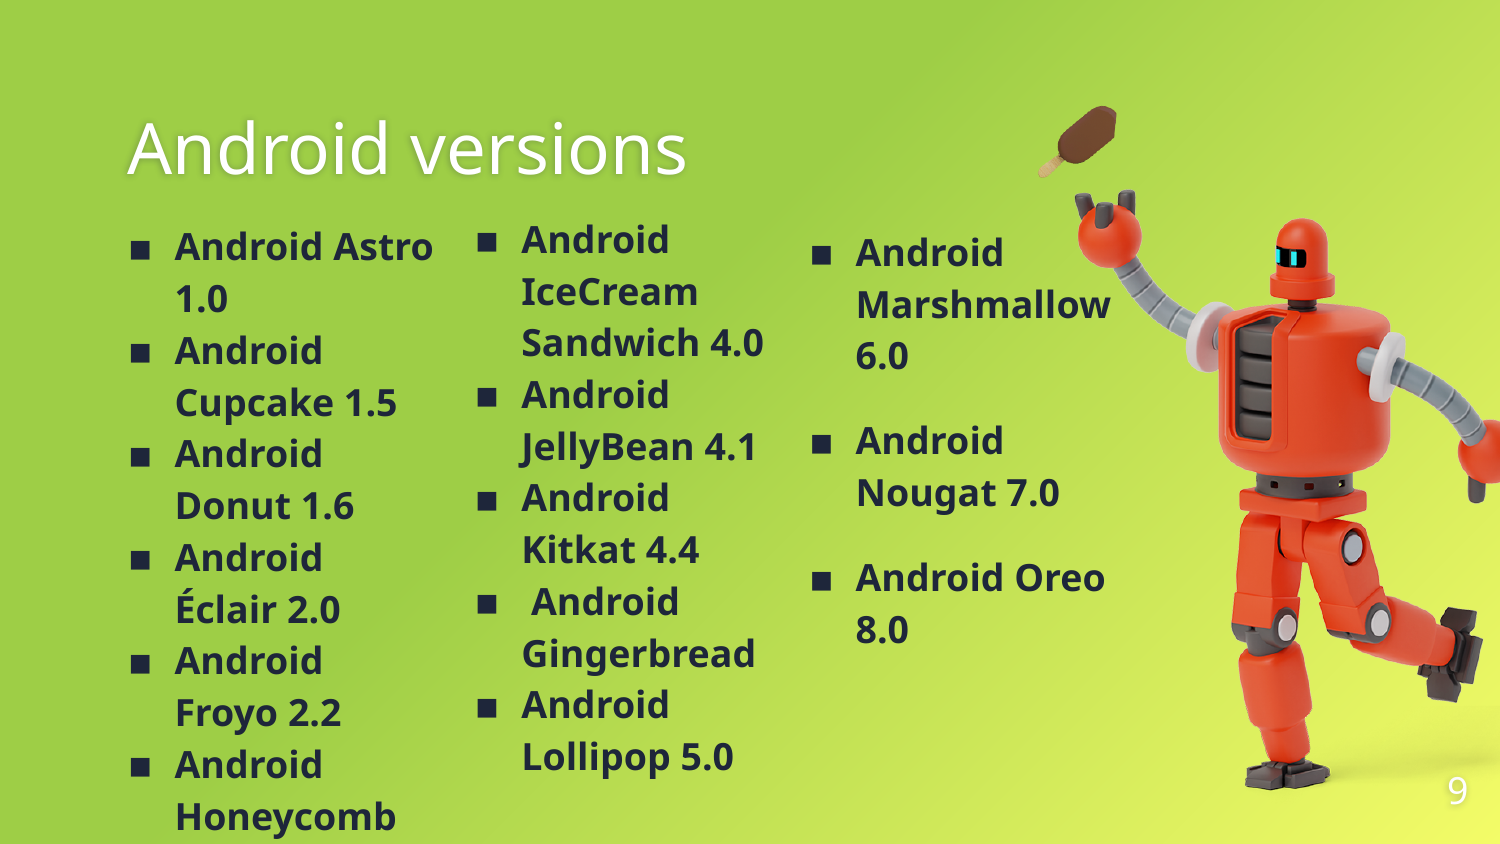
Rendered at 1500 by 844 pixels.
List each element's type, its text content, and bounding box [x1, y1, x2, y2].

title Android versions [127, 124, 1374, 190]
picture [1037, 105, 1118, 178]
picture [1074, 189, 1500, 805]
list Android IceCream Sandwich 4.0 Android JellyBean 4.1 Android Kitkat 4.4 Android Gingerbread Android Lollipop 5.0 [474, 208, 783, 770]
list Android Astro 1.0 Android Cupcake 1.5 Android Donut 1.6 Android Éclair 2.0 Android Froyo 2.2 Android Honeycomb 3.0 [127, 216, 436, 778]
list Android Marshmallow 6.0 Android Nougat 7.0 Android Oreo 8.0 [808, 222, 1069, 783]
